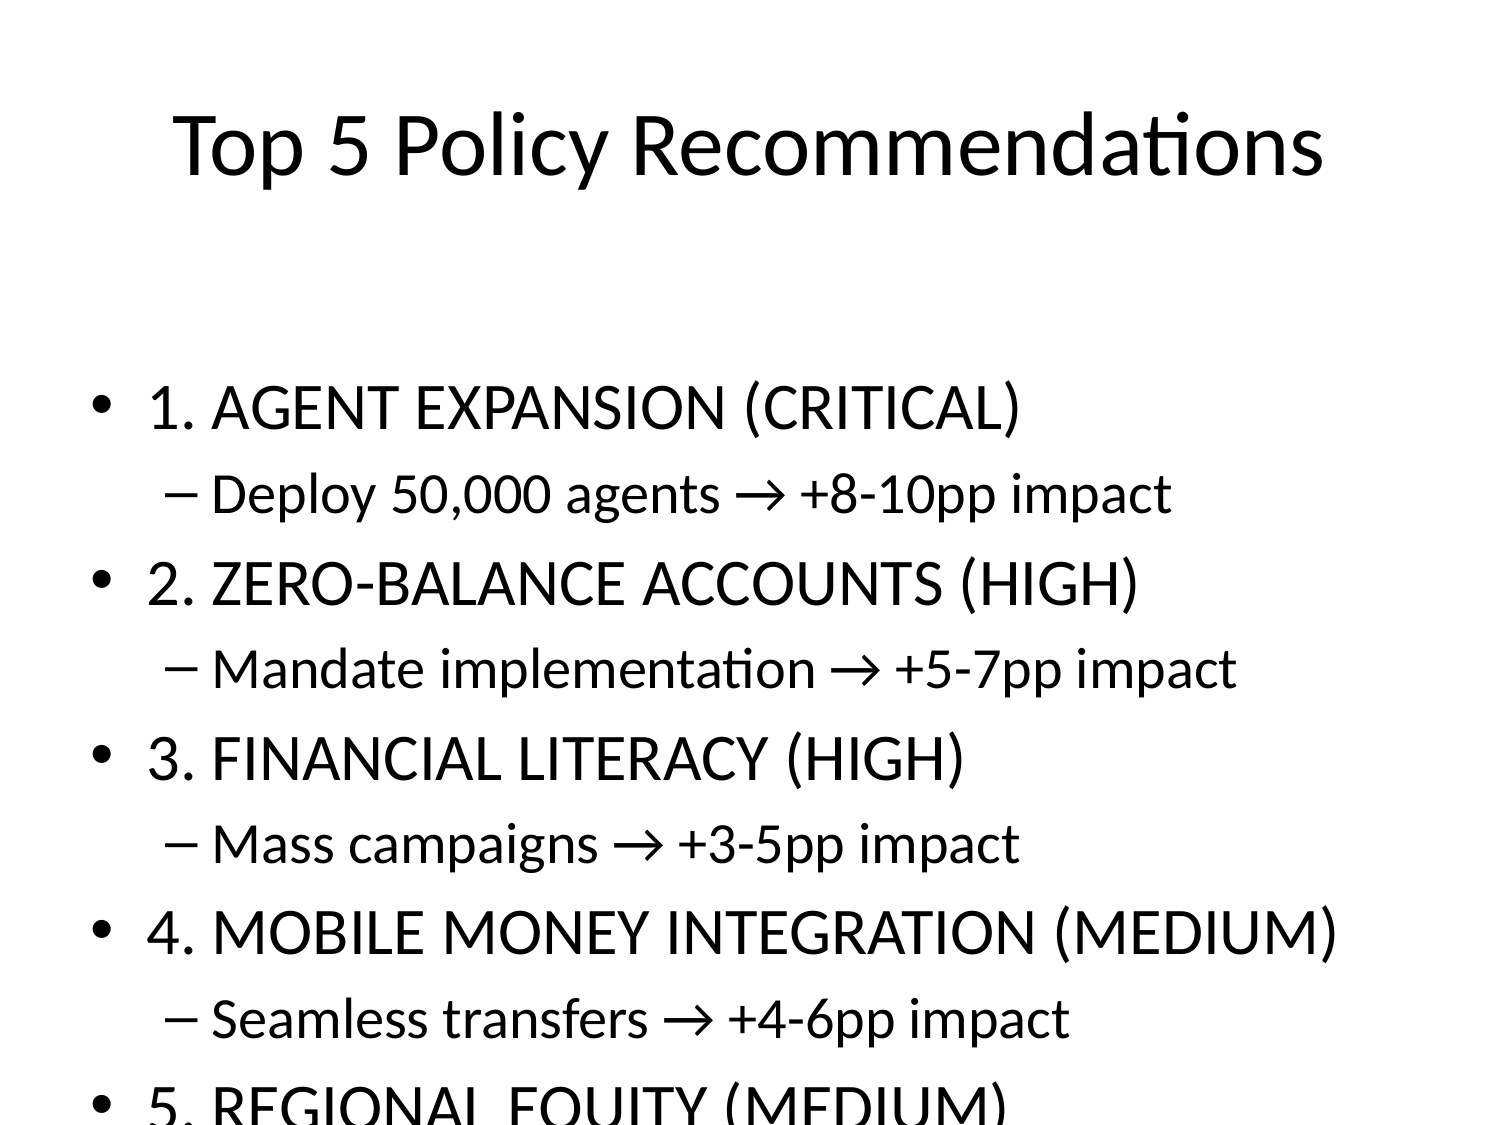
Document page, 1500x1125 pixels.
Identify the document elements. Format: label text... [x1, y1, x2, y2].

title Top 5 Policy Recommendations [75, 45, 1425, 233]
list 1. AGENT EXPANSION (CRITICAL) Deploy 50,000 agents → +8-10pp impact 2. ZERO-BALANCE ACCOUNTS (HIGH) Mandate implementation → +5-7pp impact 3. FINANCIAL LITERACY (HIGH) Mass campaigns → +3-5pp impact 4. MOBILE MONEY INTEGRATION (MEDIUM) Seamless transfers → +4-6pp impact 5. REGIONAL EQUITY (MEDIUM) Target North regions → Narrow gap [75, 262, 1425, 1005]
